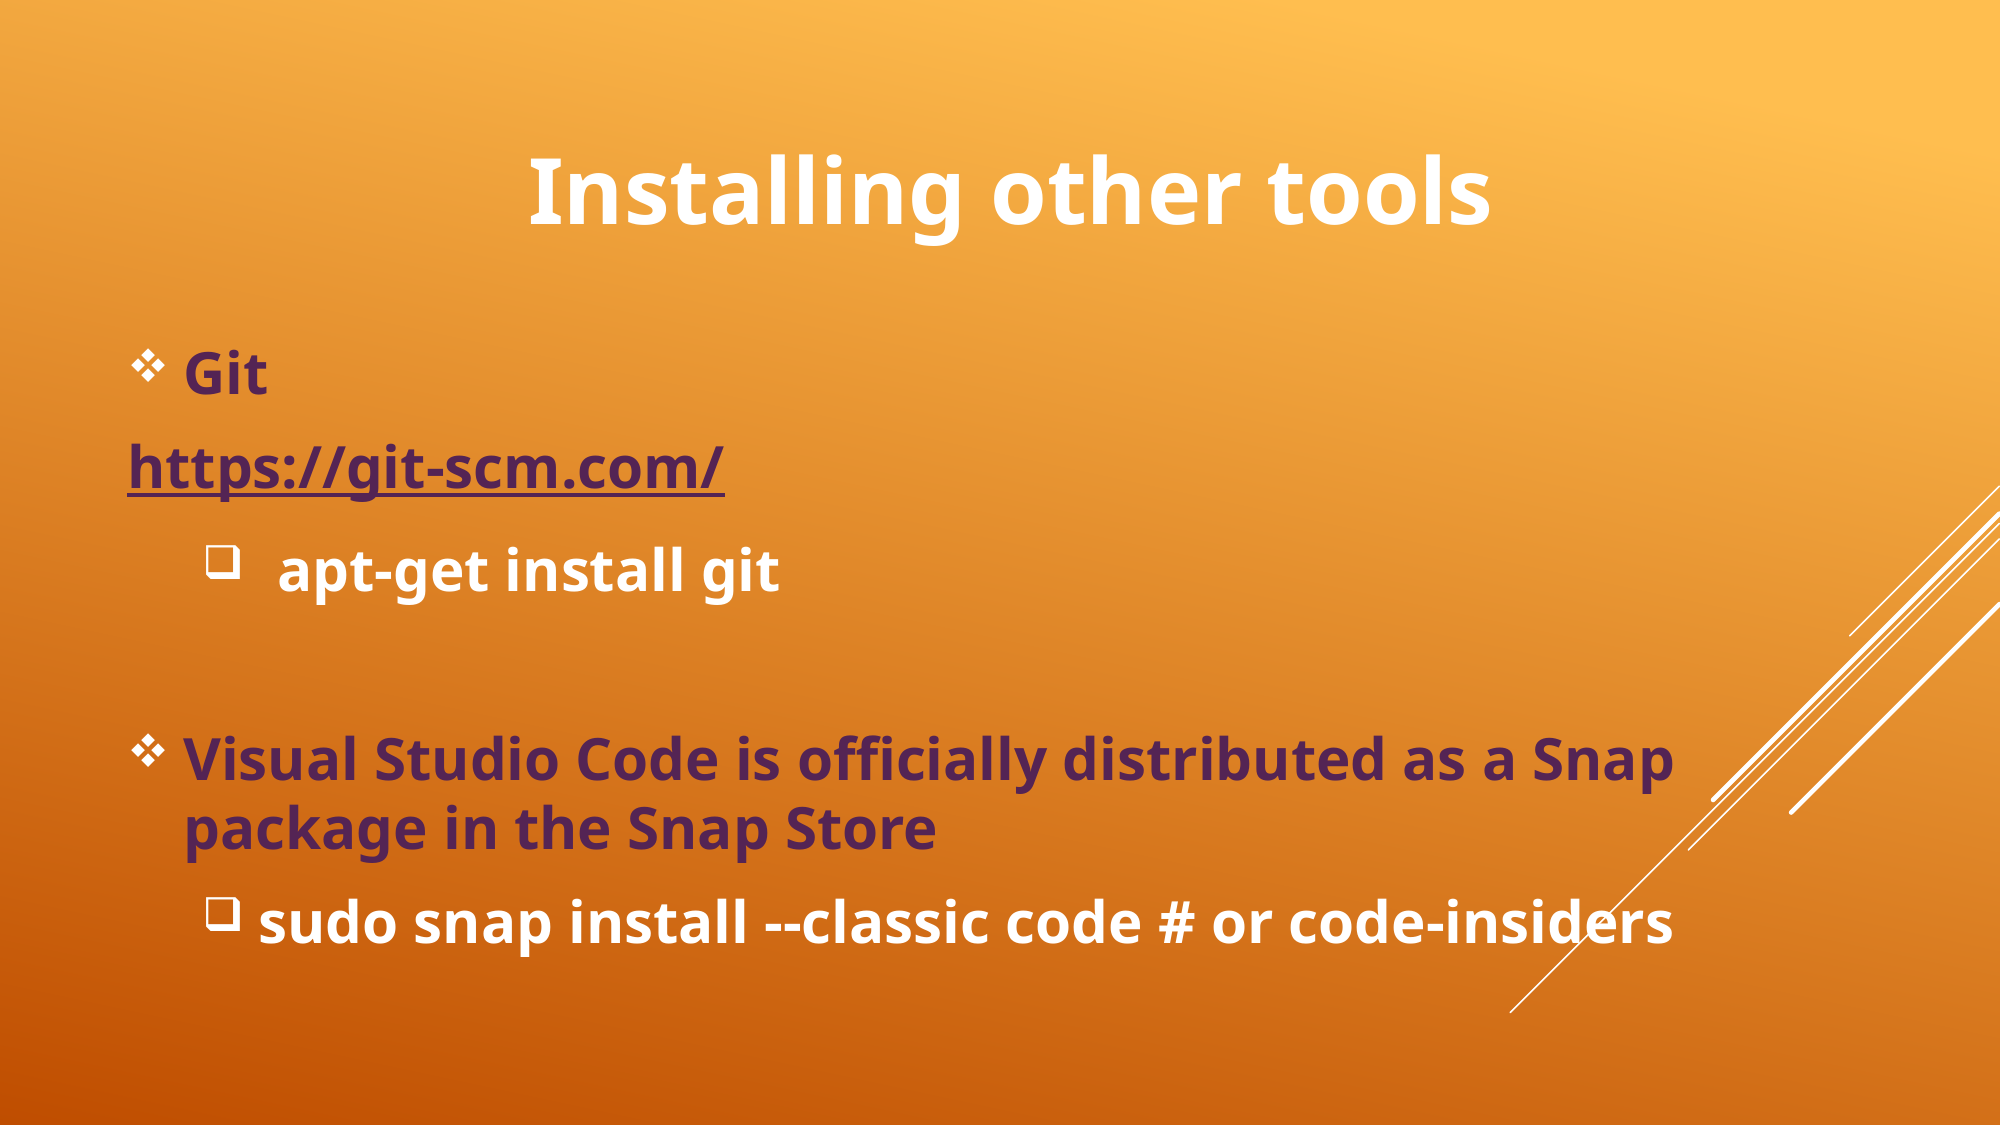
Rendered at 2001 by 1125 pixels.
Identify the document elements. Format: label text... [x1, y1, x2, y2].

title Installing other tools [112, 95, 1910, 250]
list Git https://git-scm.com/ apt-get install git Visual Studio Code is officially distributed as a Snap package in the Snap Store sudo snap install --classic code # or code-insiders [112, 328, 1910, 984]
